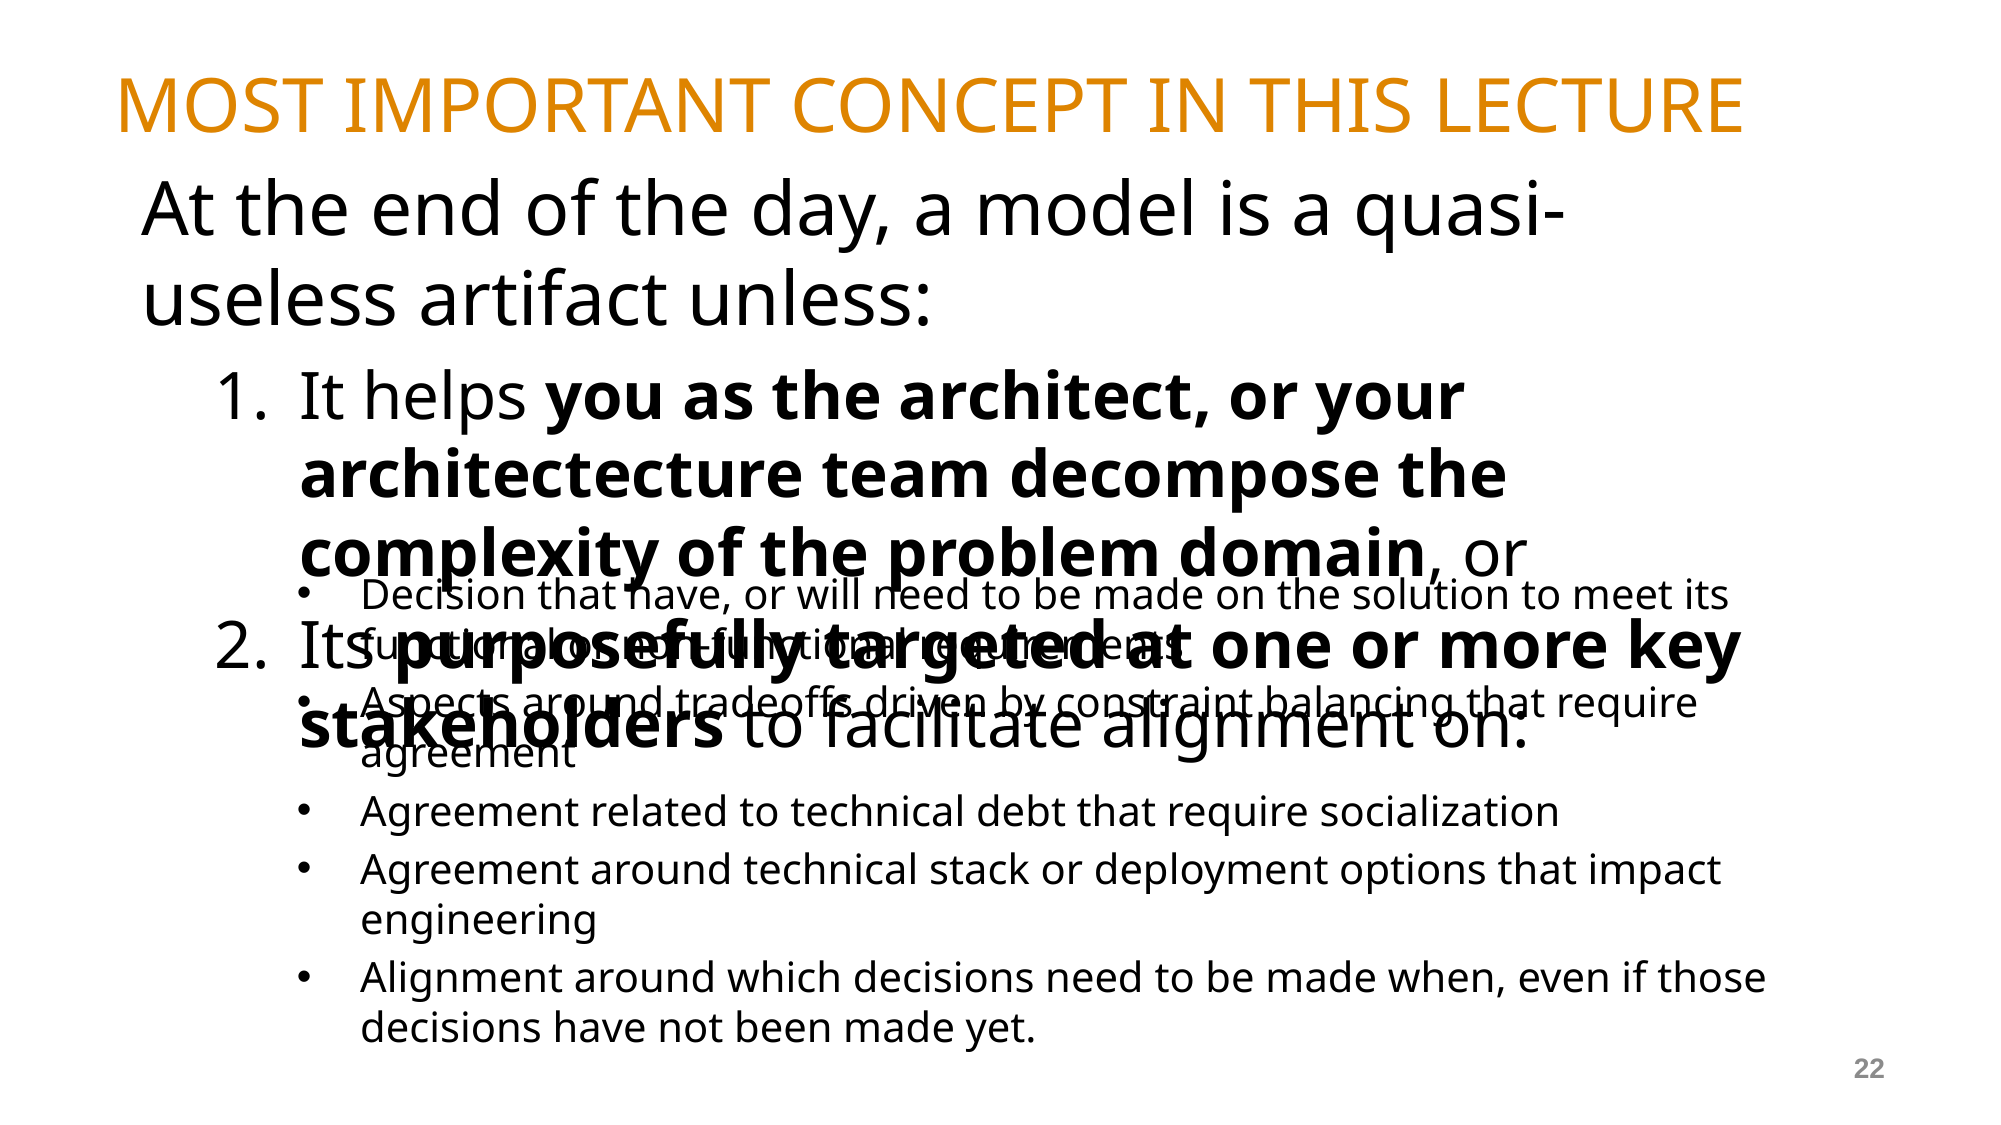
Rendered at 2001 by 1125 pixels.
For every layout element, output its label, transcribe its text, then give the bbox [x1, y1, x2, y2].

title MOST IMPORTANT CONCEPT IN THIS LECTURE [99, 45, 1900, 160]
text_box Decision that have, or will need to be made on the solution to meet its functional or non-functional requirements Aspects around tradeoffs driven by constraint balancing that require agreement Agreement related to technical debt that require socialization Agreement around technical stack or deployment options that impact engineering Alignment around which decisions need to be made when, even if those decisions have not been made yet. [281, 560, 1846, 1031]
list At the end of the day, a model is a quasi-useless artifact unless: It helps you as the architect, or your architectecture team decompose the complexity of the problem domain, or Its purposefully targeted at one or more key stakeholders to facilitate alignment on: [126, 153, 1824, 828]
slide_number 22 [1433, 1039, 1900, 1100]
